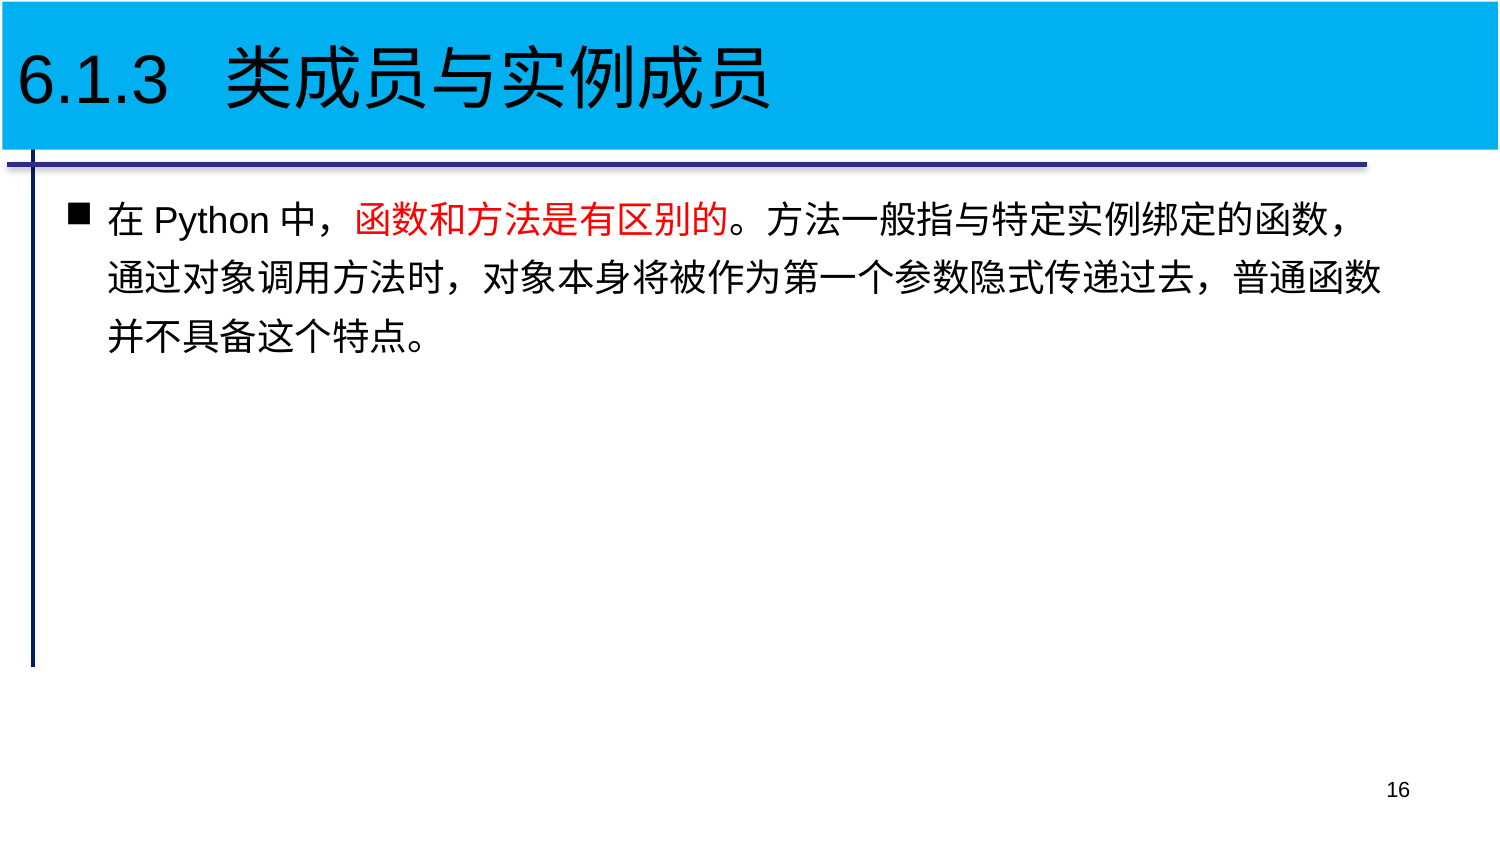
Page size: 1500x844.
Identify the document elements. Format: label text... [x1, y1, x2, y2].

slide_number 16 [1074, 768, 1426, 828]
list 在Python中，函数和方法是有区别的。方法一般指与特定实例绑定的函数，通过对象调用方法时，对象本身将被作为第一个参数隐式传递过去，普通函数并不具备这个特点。 [49, 174, 1419, 733]
title 6.1.3 类成员与实例成员 [2, 1, 1499, 150]
